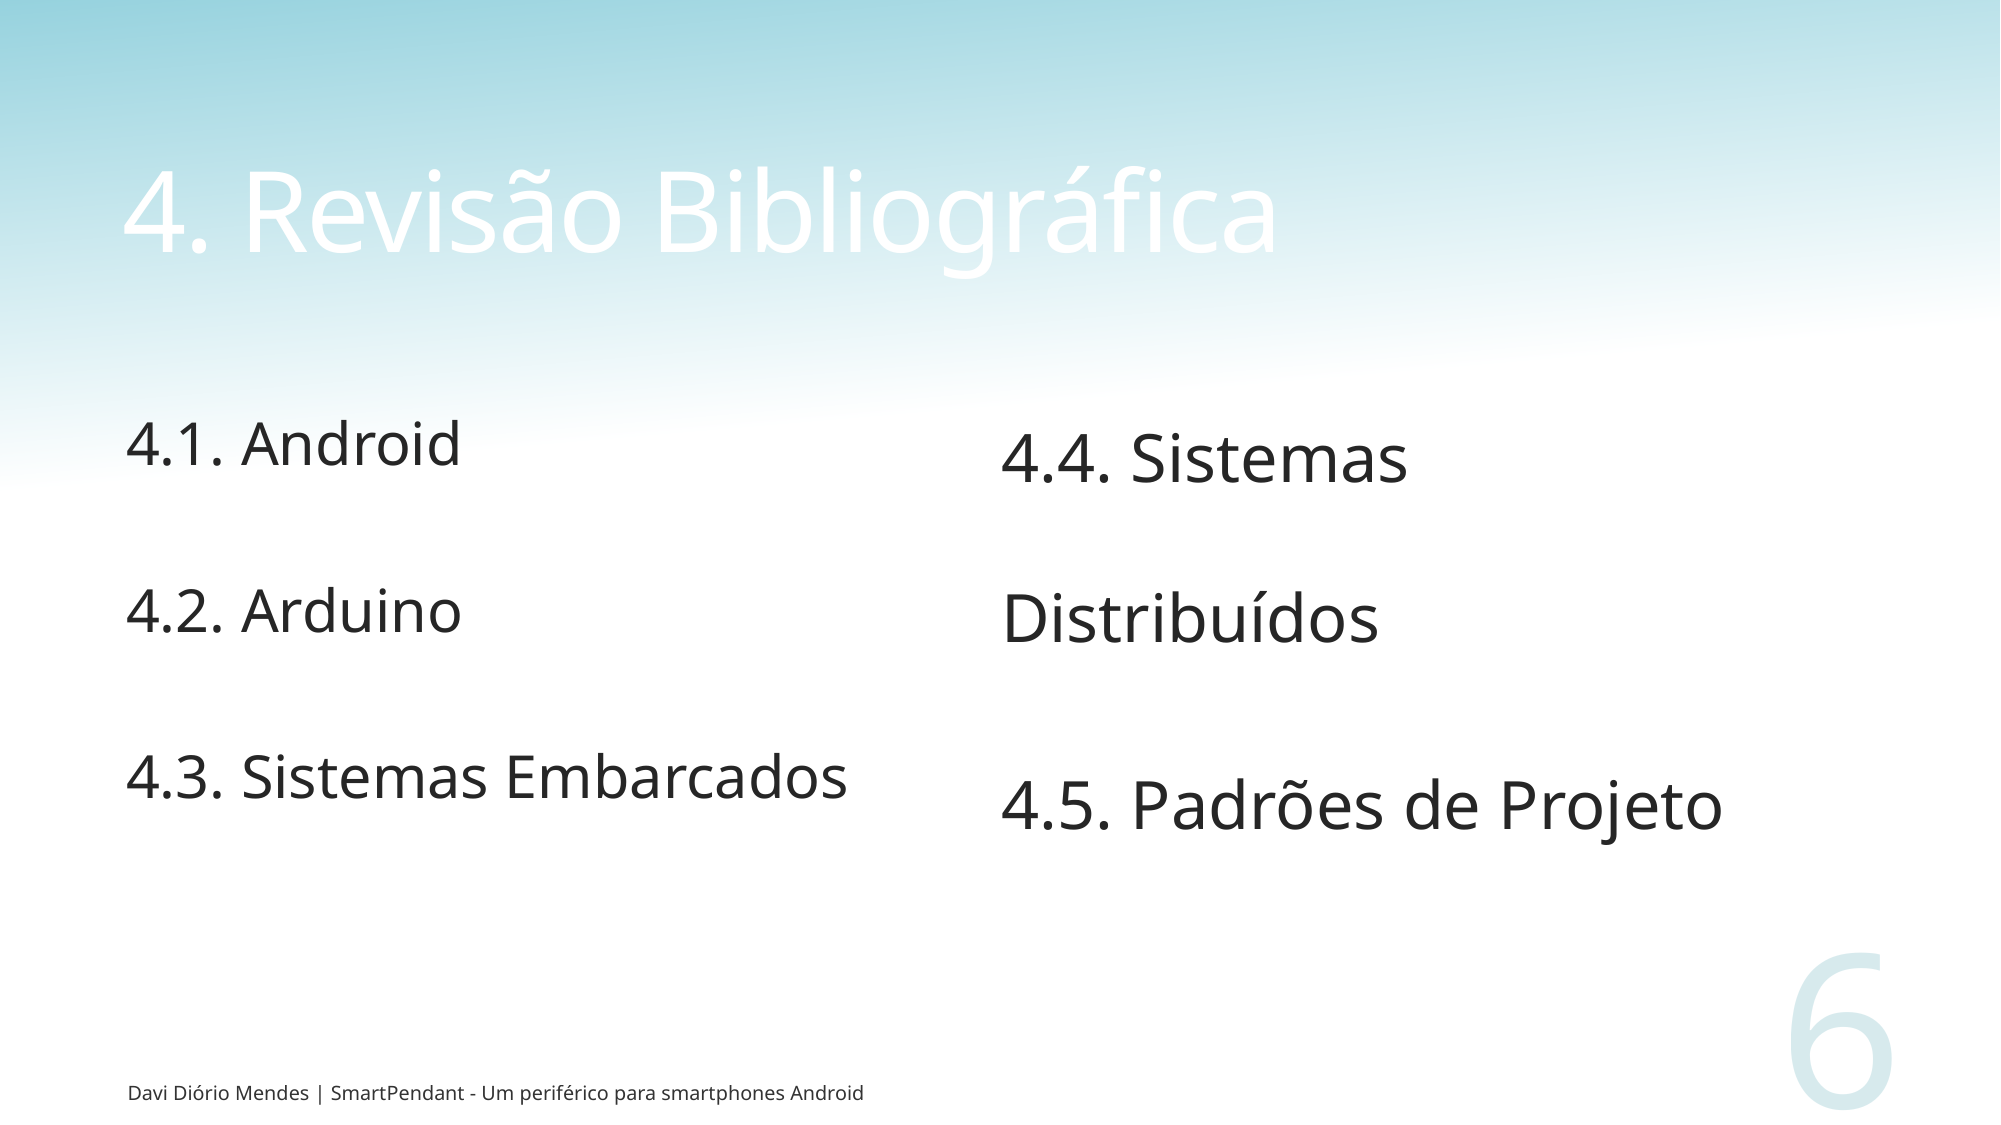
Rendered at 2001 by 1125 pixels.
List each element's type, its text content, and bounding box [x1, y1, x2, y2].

title 4. Revisão Bibliográfica [107, 81, 1875, 354]
slide_number 6 [1437, 963, 1918, 1125]
list 4.1. Android 4.2. Arduino 4.3. Sistemas Embarcados [111, 327, 876, 946]
list 4.4. Sistemas Distribuídos 4.5. Padrões de Projeto [986, 327, 1752, 946]
footer Davi Diório Mendes | SmartPendant - Um periférico para smartphones Android [112, 1075, 938, 1113]
